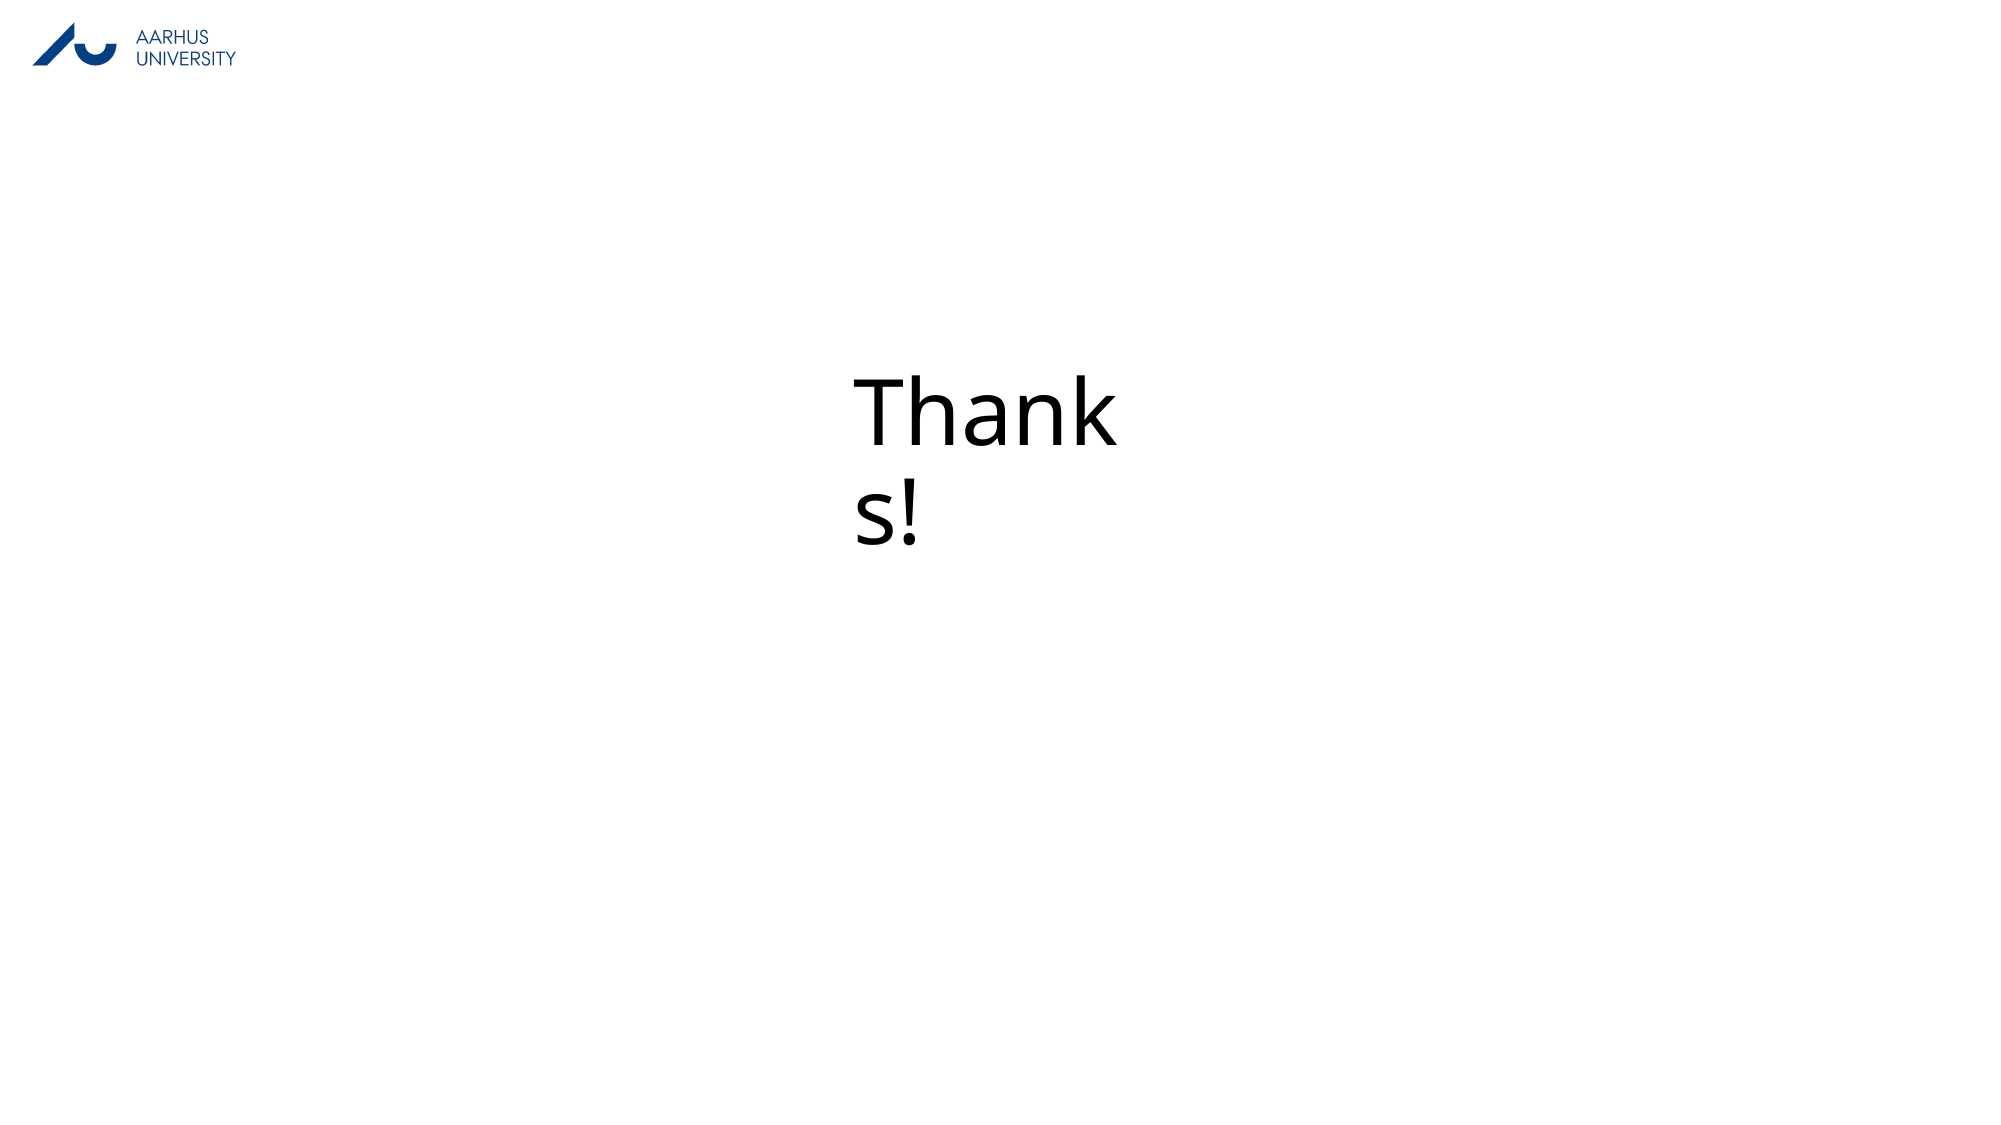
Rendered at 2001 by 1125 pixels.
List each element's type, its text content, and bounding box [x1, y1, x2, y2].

picture [32, 22, 236, 66]
title Thanks! [838, 356, 1175, 575]
